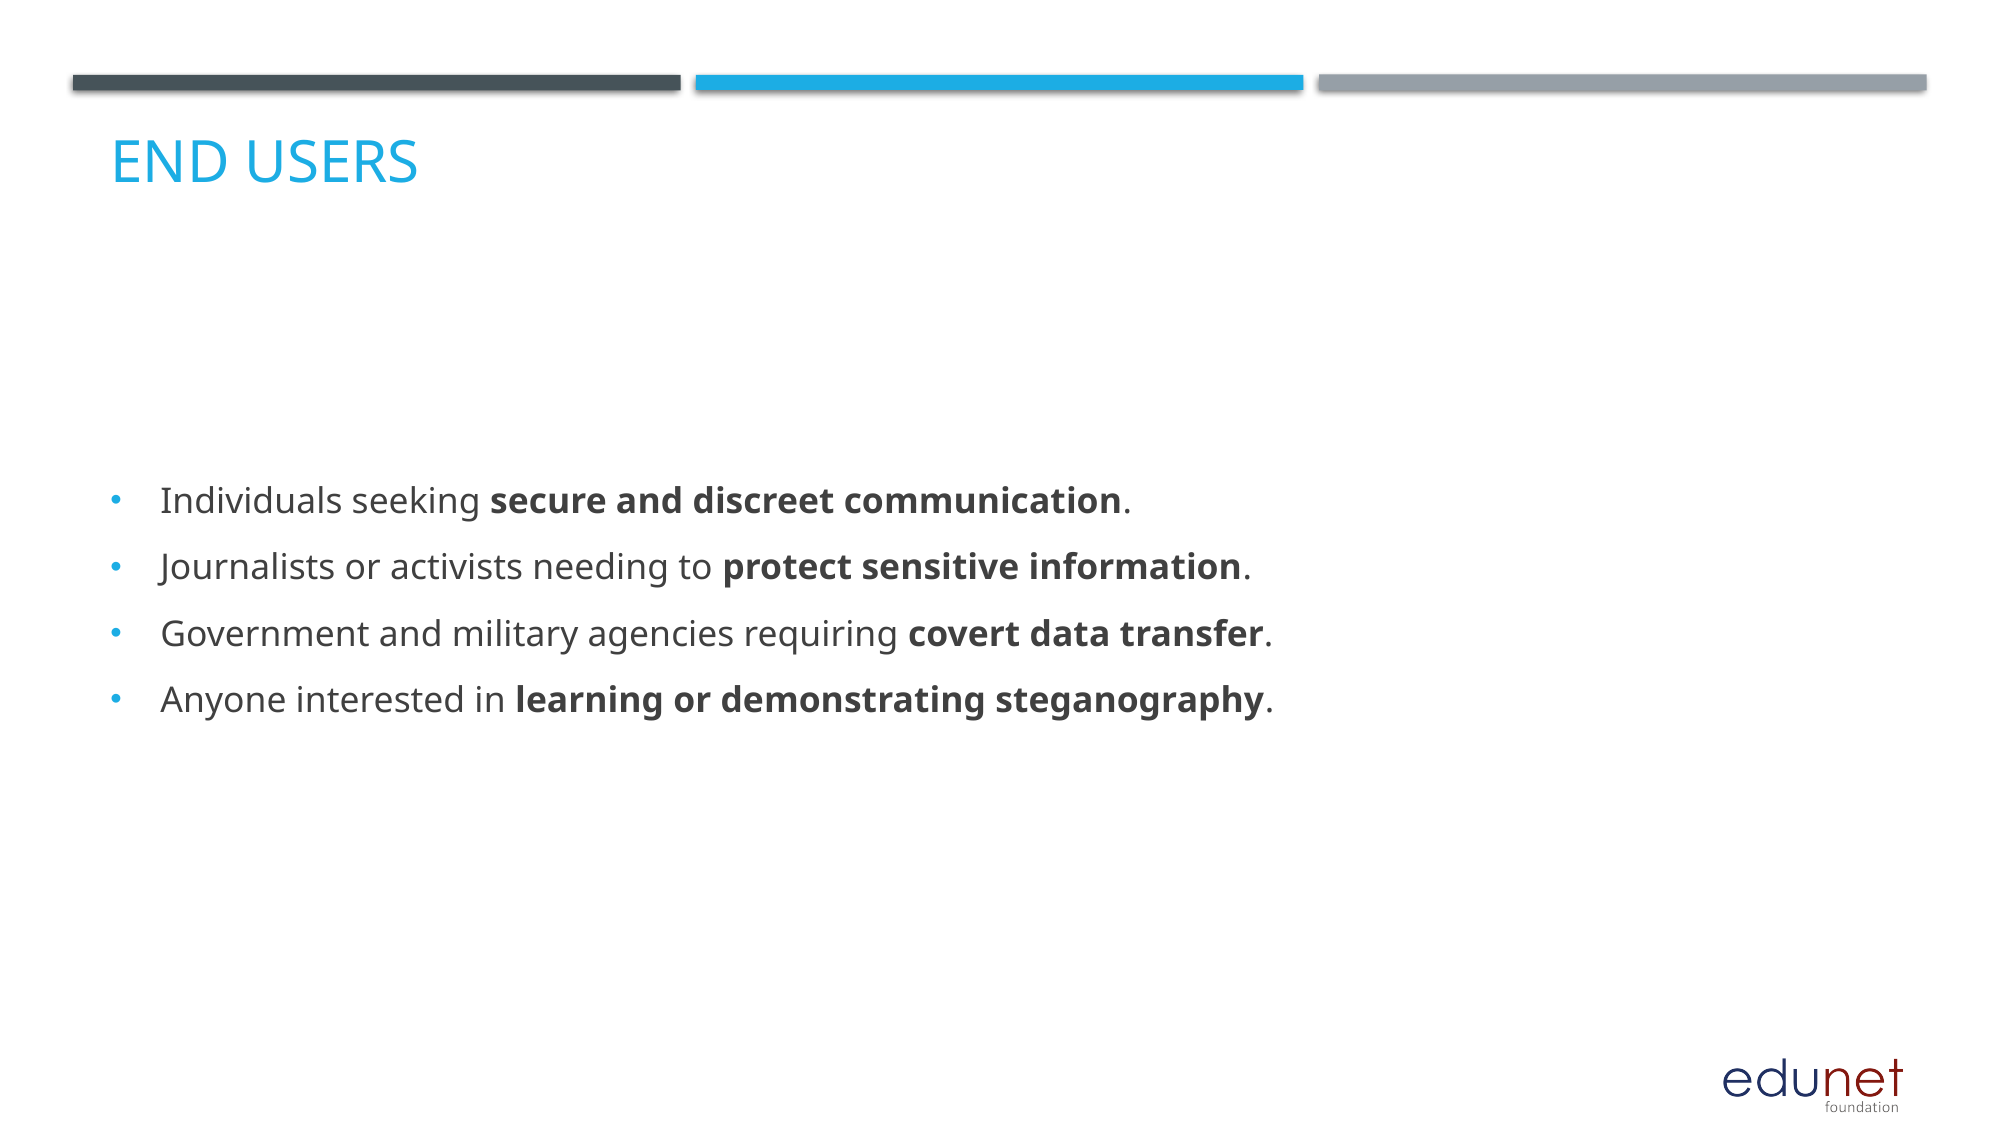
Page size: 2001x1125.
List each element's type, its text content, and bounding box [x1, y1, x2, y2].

title End users [95, 115, 1905, 203]
picture [1719, 1056, 1905, 1116]
list Individuals seeking secure and discreet communication. Journalists or activists needing to protect sensitive information. Government and military agencies requiring covert data transfer. Anyone interested in learning or demonstrating steganography. [95, 213, 1905, 981]
